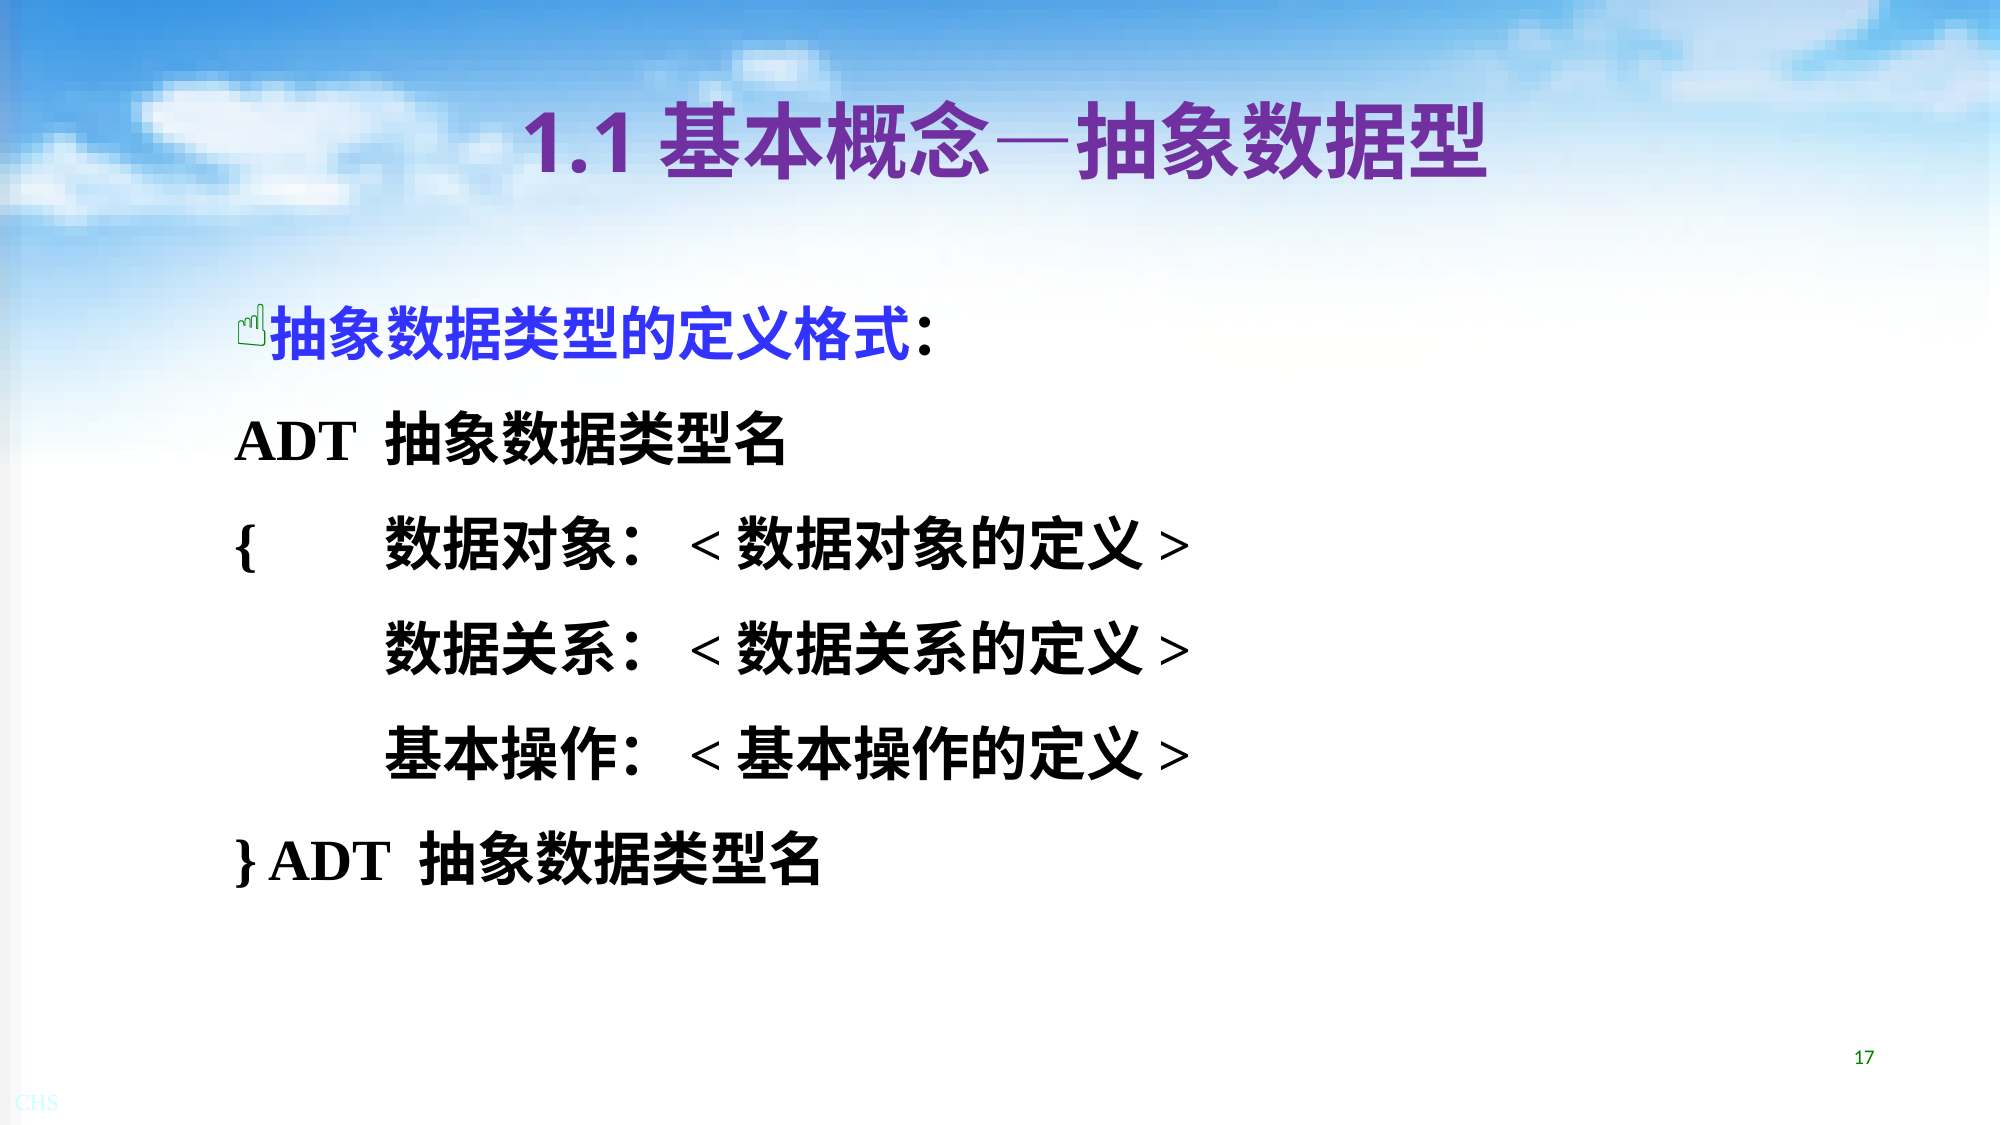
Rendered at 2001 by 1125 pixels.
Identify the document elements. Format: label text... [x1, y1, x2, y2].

slide_number 17 [1821, 1041, 1907, 1071]
list 抽象数据类型的定义格式： ADT 抽象数据类型名 { 数据对象：<数据对象的定义> 数据关系：<数据关系的定义> 基本操作：<基本操作的定义> } ADT 抽象数据类型名 [234, 262, 1782, 1009]
picture [0, 0, 2000, 1125]
title 1.1基本概念—抽象数据型 [425, 38, 1587, 239]
